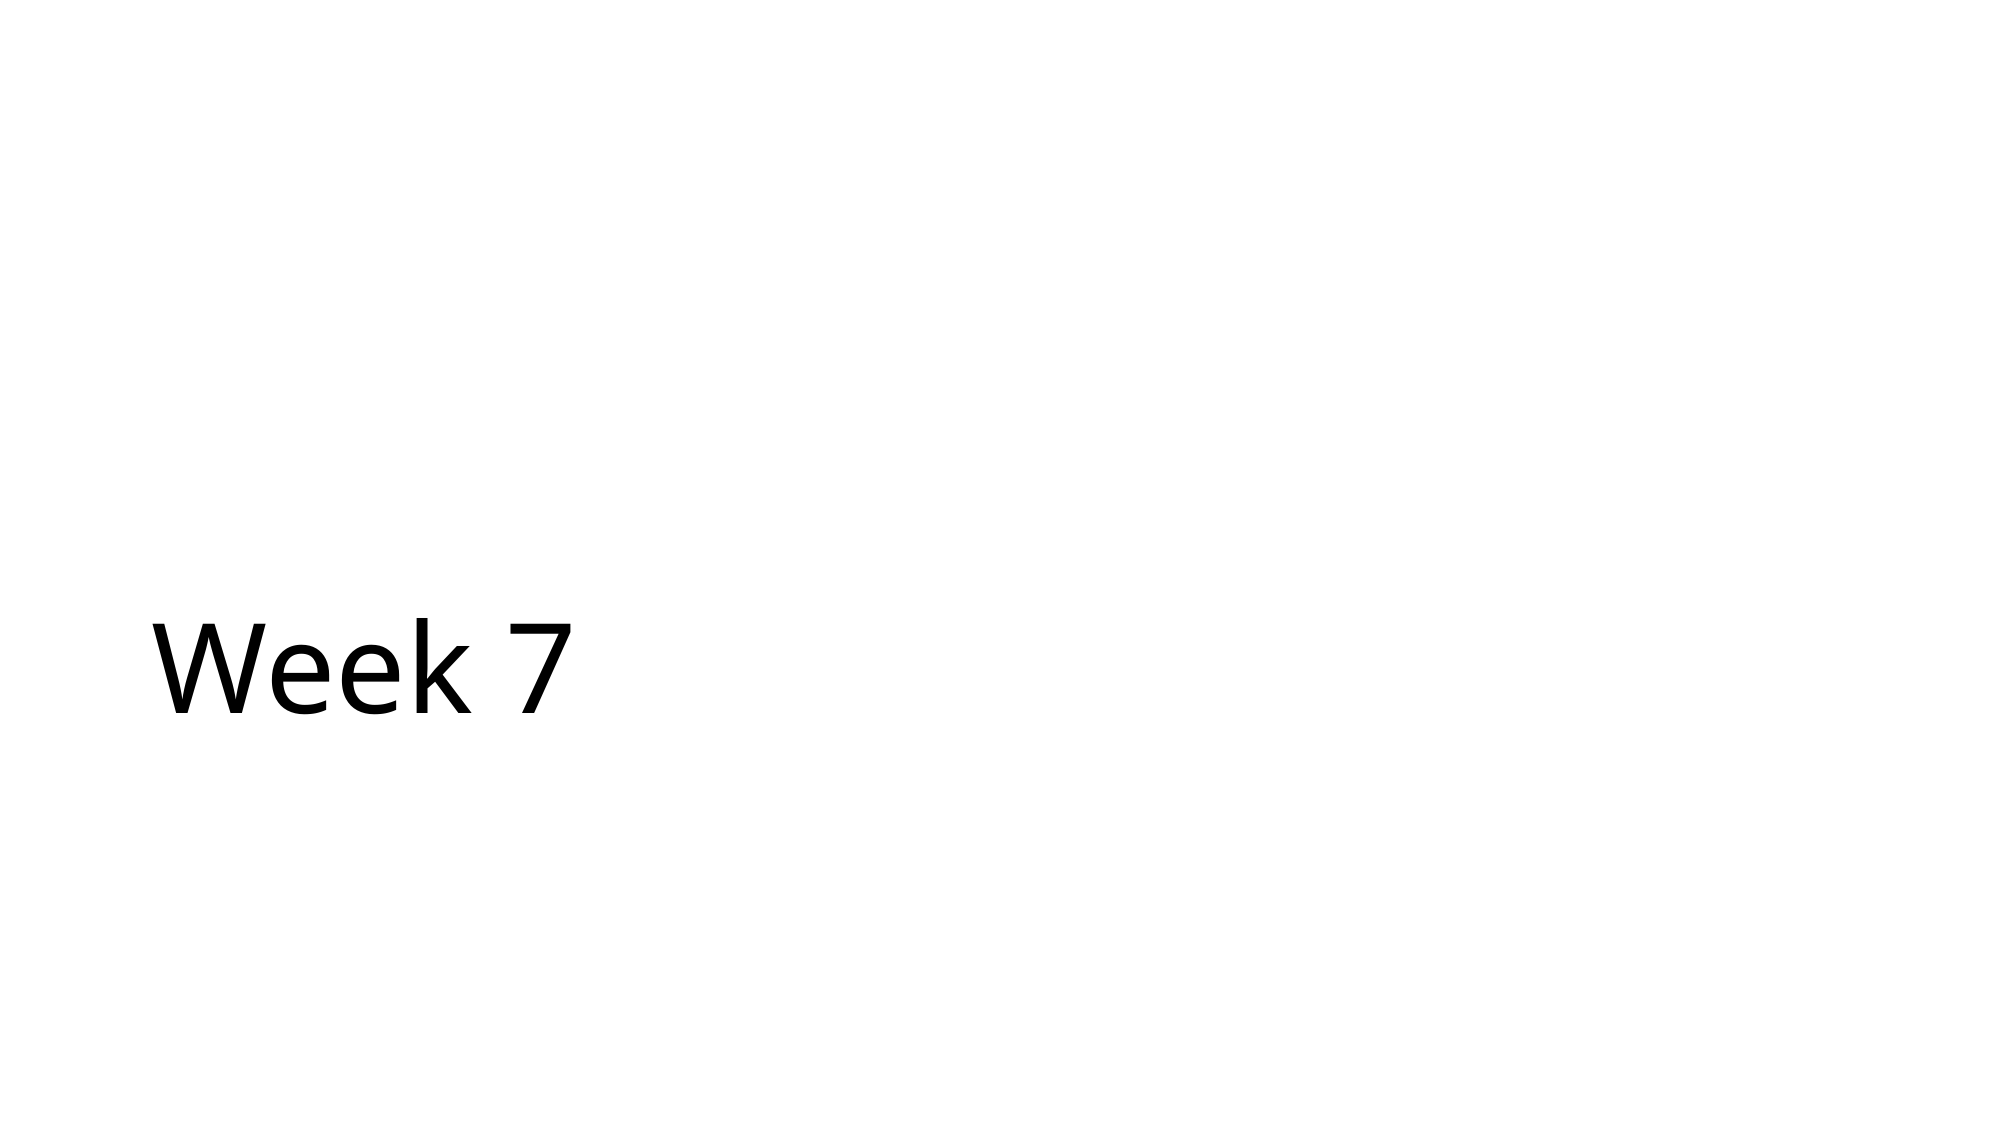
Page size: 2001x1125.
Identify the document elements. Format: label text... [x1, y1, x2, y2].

title Week 7 [136, 280, 1862, 749]
